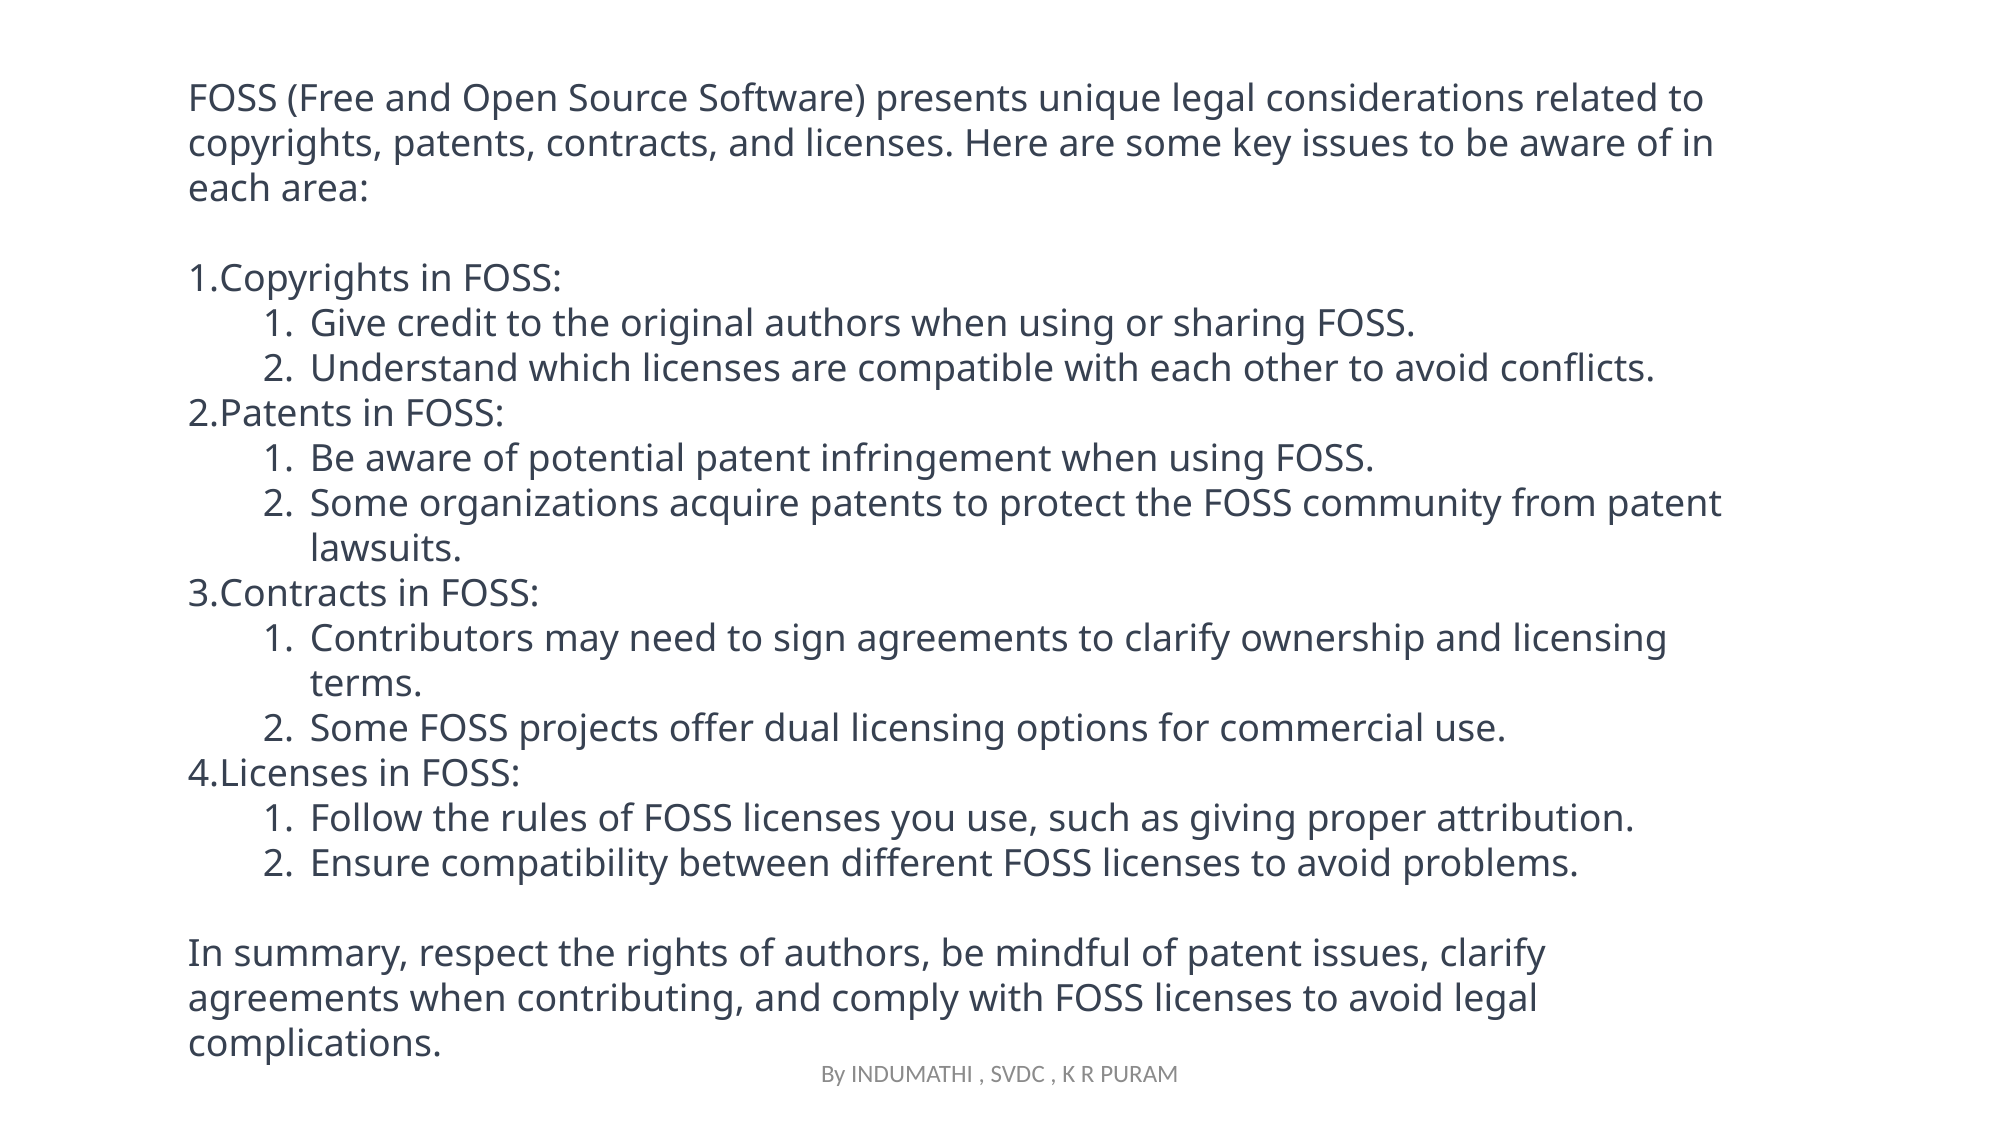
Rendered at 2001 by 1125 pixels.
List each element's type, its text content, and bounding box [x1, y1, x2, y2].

text_box FOSS (Free and Open Source Software) presents unique legal considerations related to copyrights, patents, contracts, and licenses. Here are some key issues to be aware of in each area: Copyrights in FOSS: Give credit to the original authors when using or sharing FOSS. Understand which licenses are compatible with each other to avoid conflicts. Patents in FOSS: Be aware of potential patent infringement when using FOSS. Some organizations acquire patents to protect the FOSS community from patent lawsuits. Contracts in FOSS: Contributors may need to sign agreements to clarify ownership and licensing terms. Some FOSS projects offer dual licensing options for commercial use. Licenses in FOSS: Follow the rules of FOSS licenses you use, such as giving proper attribution. Ensure compatibility between different FOSS licenses to avoid problems. In summary, respect the rights of authors, be mindful of patent issues, clarify agreements when contributing, and comply with FOSS licenses to avoid legal complications. [173, 66, 1763, 1072]
footer By INDUMATHI , SVDC , K R PURAM [662, 1042, 1338, 1103]
